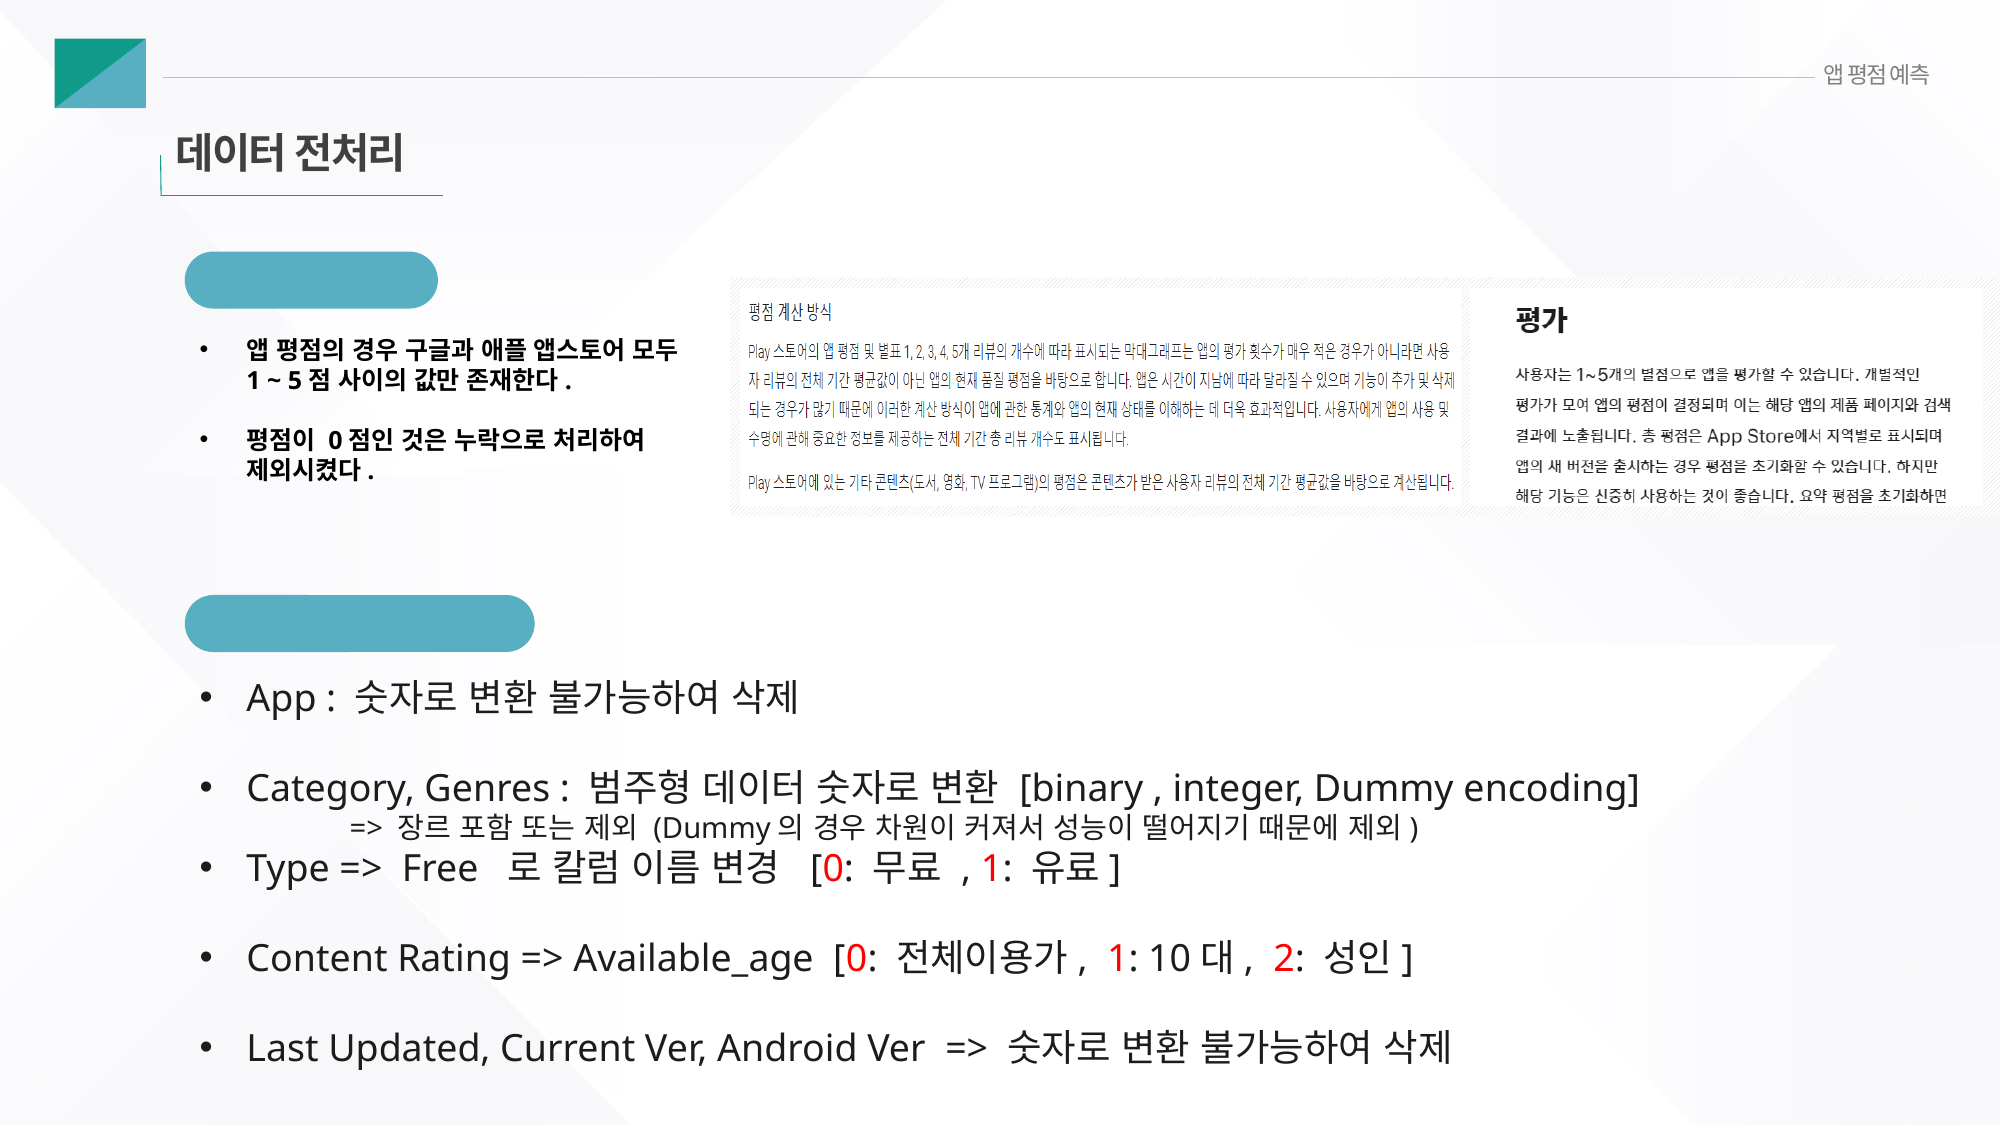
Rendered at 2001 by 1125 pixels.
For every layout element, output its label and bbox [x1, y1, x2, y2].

text_box [162, 595, 551, 653]
picture [0, 0, 2000, 1125]
text_box [184, 251, 476, 309]
text_box [41, 38, 159, 110]
